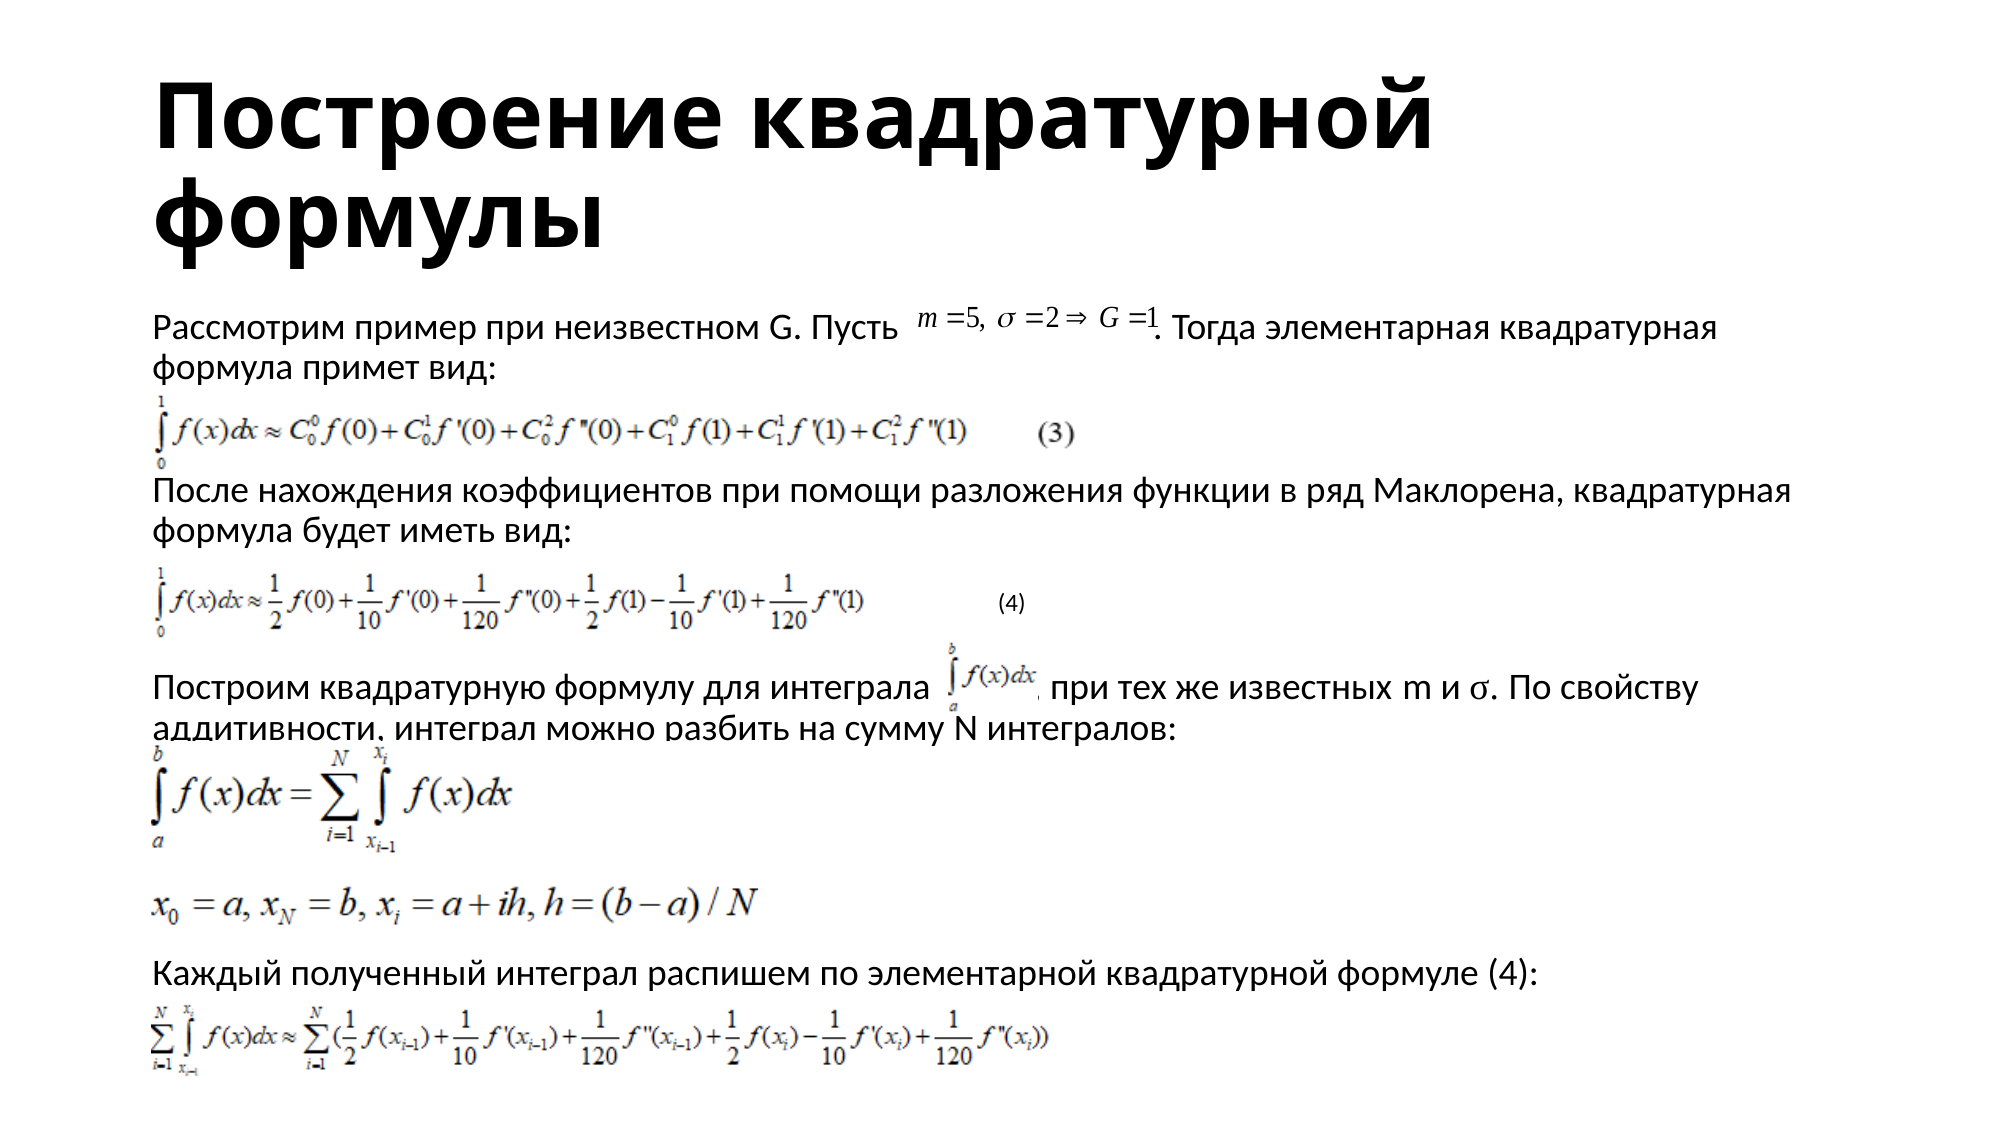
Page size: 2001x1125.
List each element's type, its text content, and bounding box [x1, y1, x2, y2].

picture [151, 741, 758, 928]
picture [948, 640, 1038, 713]
text_box (4) [959, 579, 1064, 624]
picture [137, 385, 1114, 474]
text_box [913, 299, 1162, 341]
title Построение квадратурной формулы [137, 59, 1863, 278]
picture [151, 991, 1052, 1081]
list Рассмотрим пример при неизвестном G. Пусть . Тогда элементарная квадратурная формула примет вид: После нахождения коэффициентов при помощи разложения функции в ряд Маклорена, квадратурная формула будет иметь вид: Построим квадратурную формулу для интеграла , при тех же известных m и σ. По свойству аддитивности, интеграл можно разбить на сумму N интегралов: Каждый полученный интеграл распишем по элементарной квадратурной формуле (4): [137, 299, 1863, 1014]
picture [151, 558, 867, 647]
